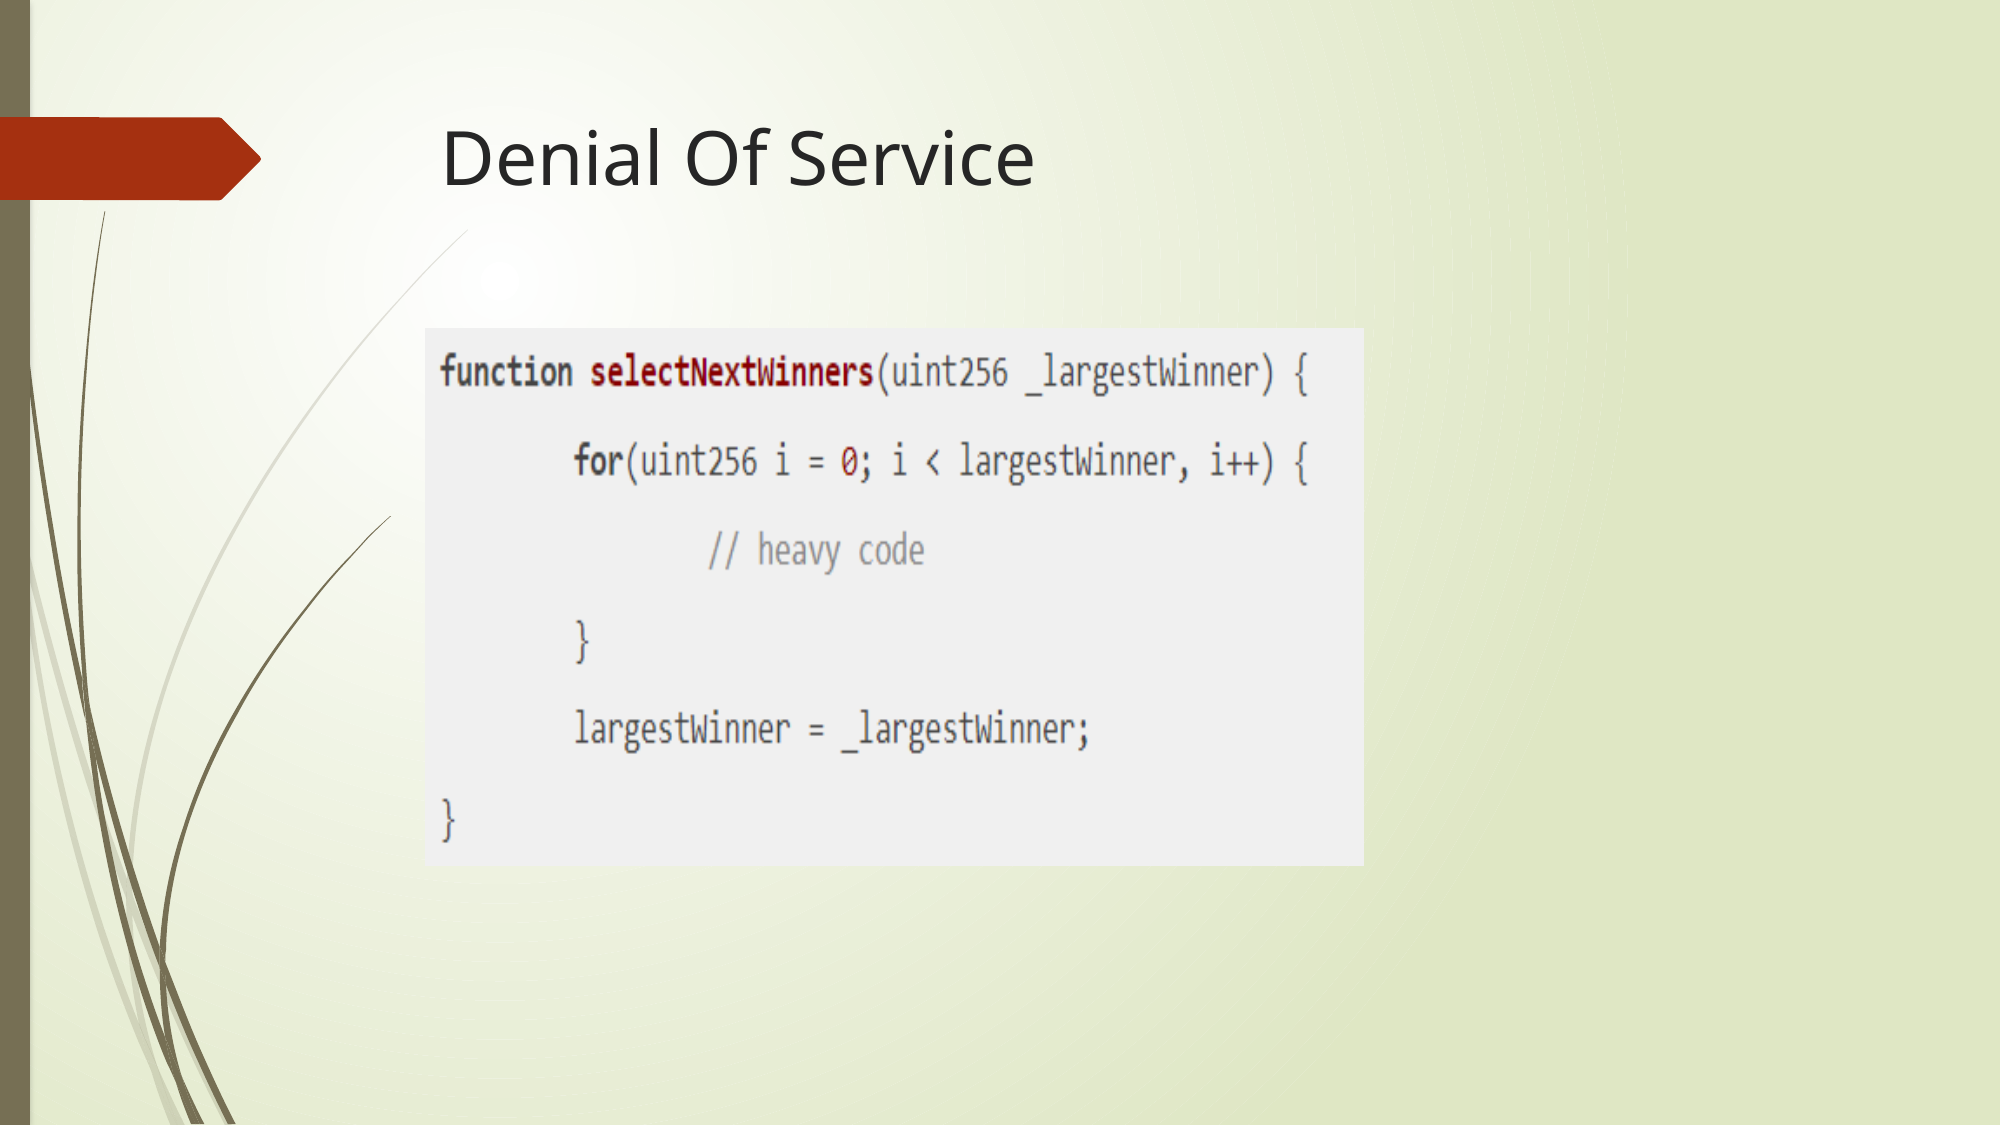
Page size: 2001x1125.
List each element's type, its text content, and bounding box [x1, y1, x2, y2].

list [425, 328, 1364, 866]
title Denial Of Service [425, 102, 1888, 313]
